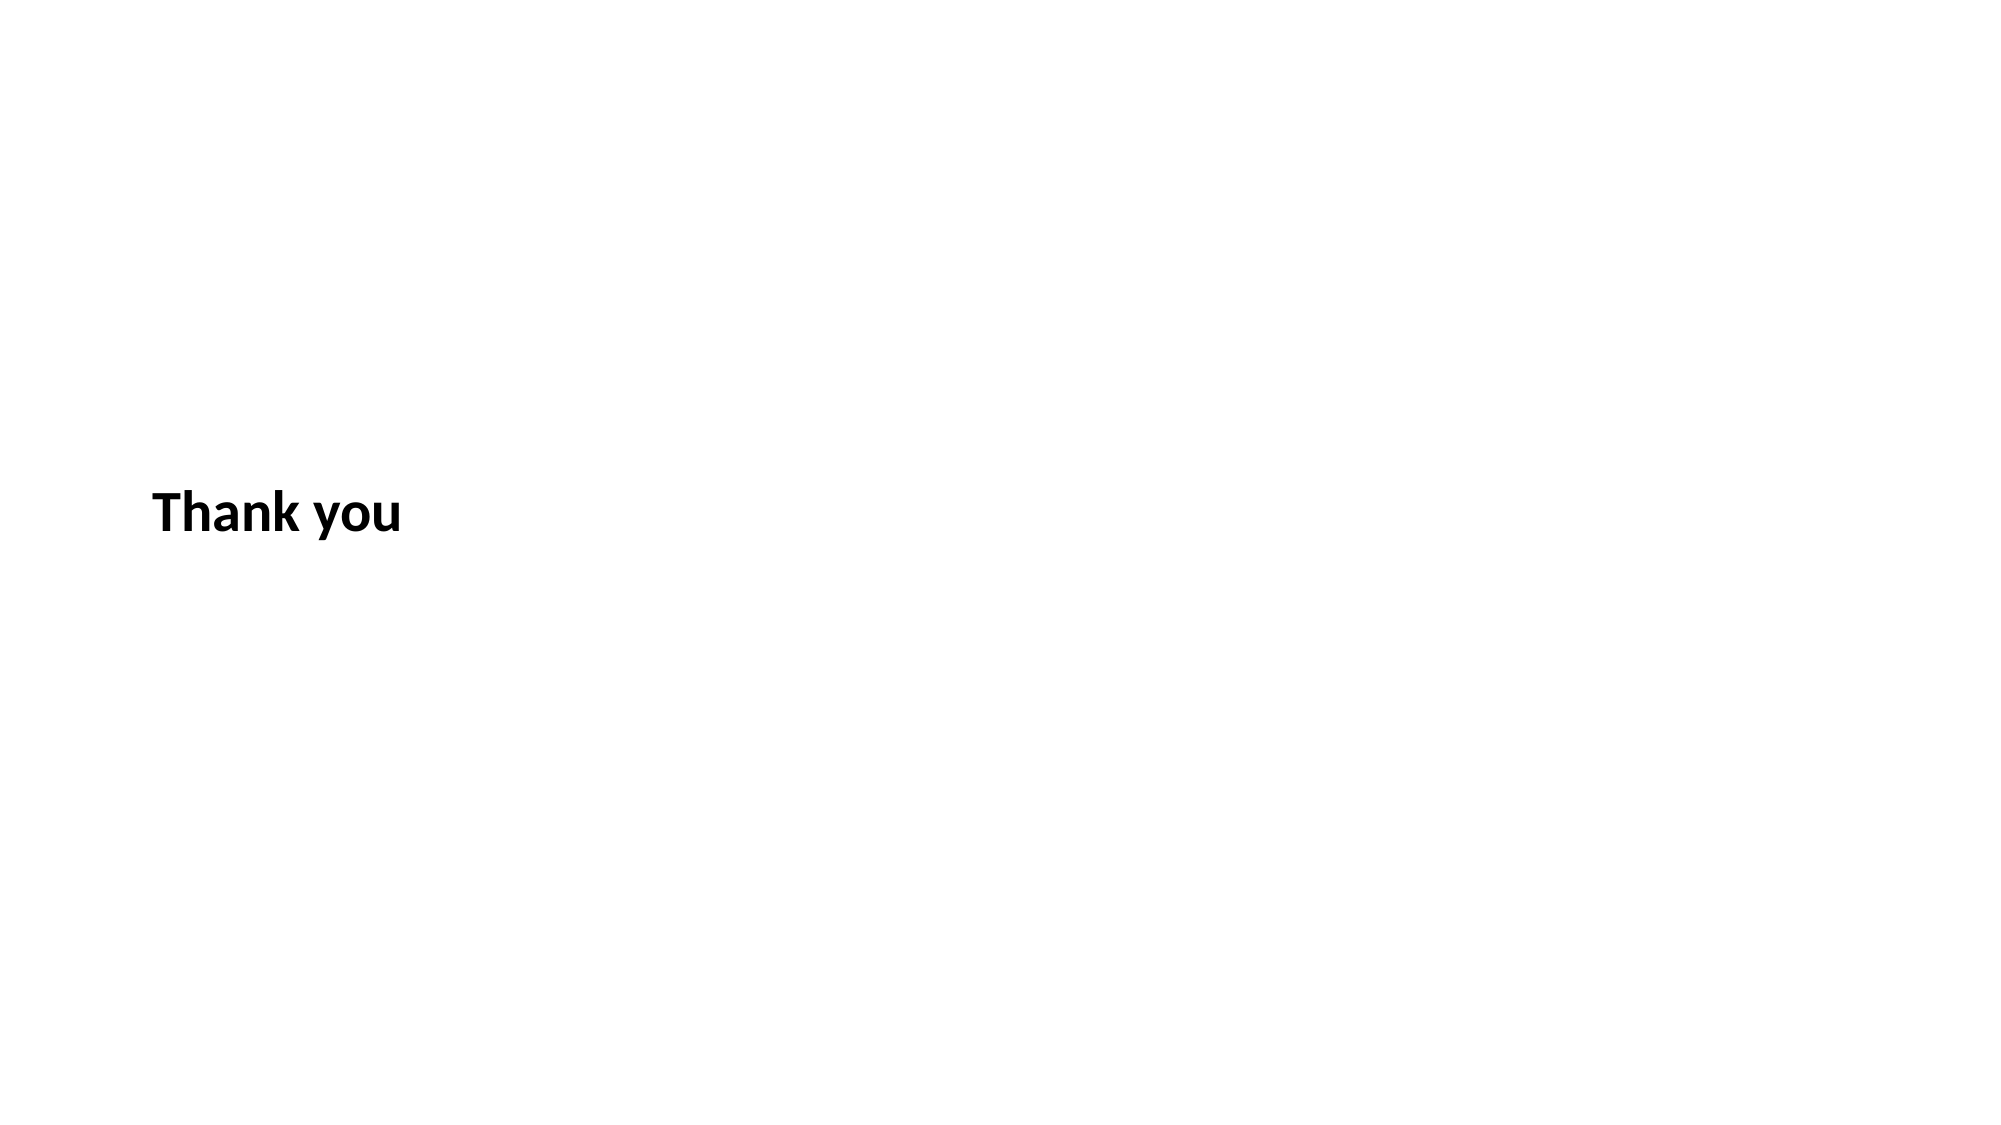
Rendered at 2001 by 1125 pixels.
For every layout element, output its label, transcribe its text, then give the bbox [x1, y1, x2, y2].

list Thank you [137, 299, 1863, 1014]
